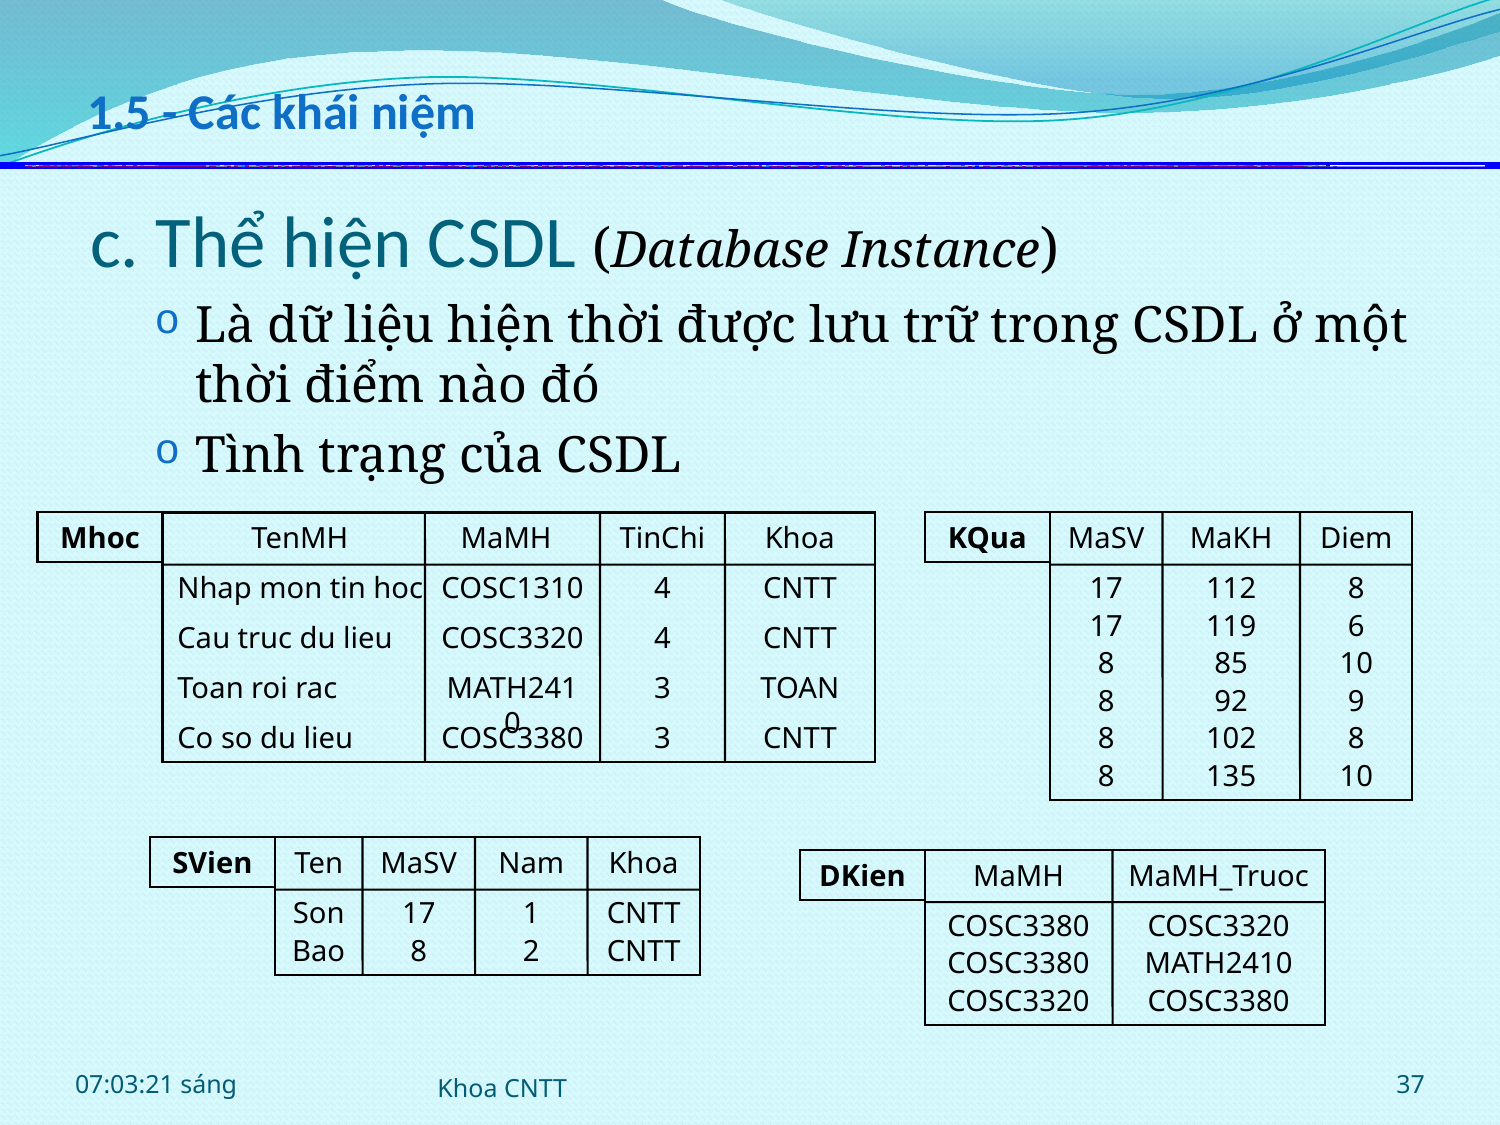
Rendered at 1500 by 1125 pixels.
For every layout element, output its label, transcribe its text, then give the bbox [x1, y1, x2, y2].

footer Khoa CNTT [437, 1042, 988, 1103]
picture [0, 162, 1500, 169]
list c. Thể hiện CSDL (Database Instance) Là dữ liệu hiện thời được lưu trữ trong CSDL ở một thời điểm nào đó Tình trạng của CSDL [74, 187, 1426, 1051]
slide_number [75, 1042, 425, 1103]
text_box 1.5 - Các khái niệm [87, 37, 1438, 140]
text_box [799, 849, 1326, 1026]
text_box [37, 512, 876, 763]
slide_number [919, 515, 1417, 811]
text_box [924, 512, 1413, 801]
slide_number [794, 853, 1330, 1036]
slide_number 37 [1299, 1042, 1425, 1103]
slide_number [144, 840, 705, 986]
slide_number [74, 516, 880, 773]
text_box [149, 837, 701, 976]
